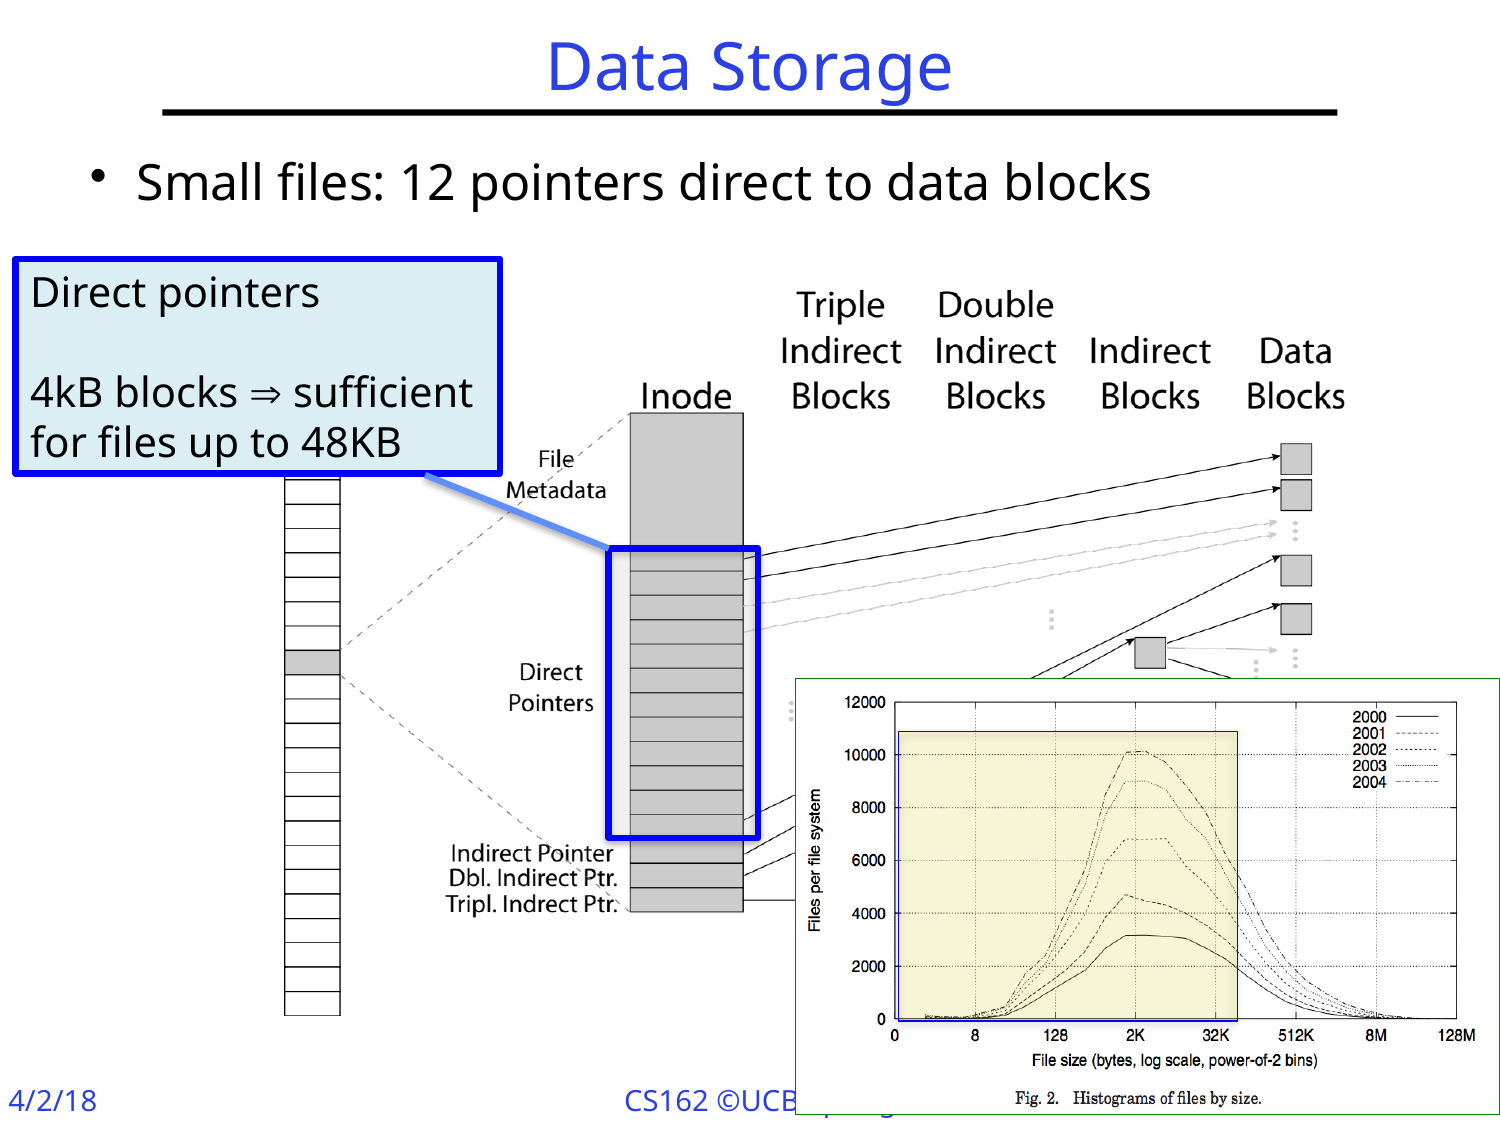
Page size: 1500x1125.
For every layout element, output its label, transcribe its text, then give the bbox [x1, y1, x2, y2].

list Small files: 12 pointers direct to data blocks [75, 149, 1425, 276]
text_box Direct pointers 4kB blocks  sufficient for files up to 48KB [15, 258, 500, 474]
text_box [424, 474, 609, 549]
picture [116, 285, 1500, 1116]
title Data Storage [162, 24, 1338, 113]
